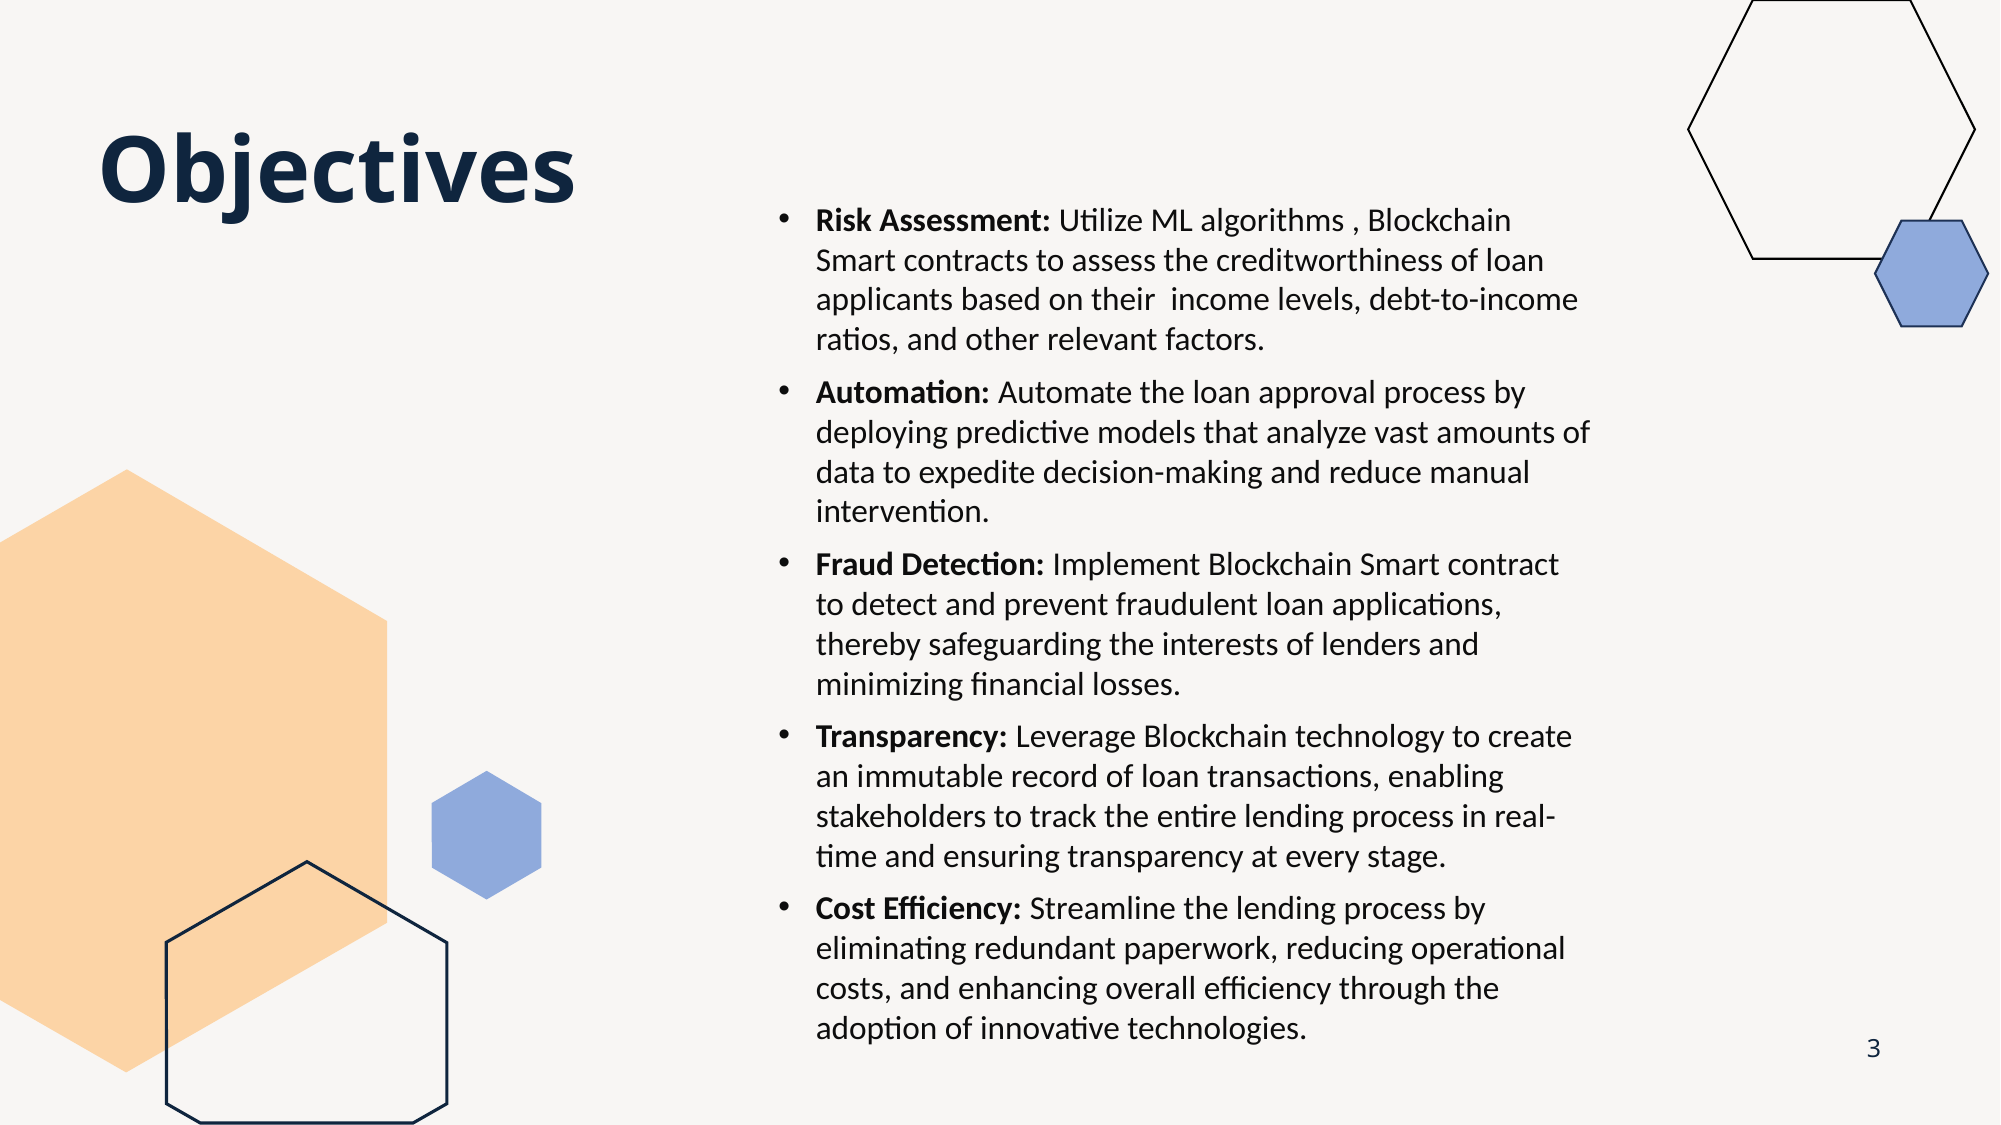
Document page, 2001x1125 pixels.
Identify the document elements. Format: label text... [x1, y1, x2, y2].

slide_number 3 [1836, 1020, 1912, 1080]
list Risk Assessment: Utilize ML algorithms , Blockchain Smart contracts to assess the creditworthiness of loan applicants based on their income levels, debt-to-income ratios, and other relevant factors. Automation: Automate the loan approval process by deploying predictive models that analyze vast amounts of data to expedite decision-making and reduce manual intervention. Fraud Detection: Implement Blockchain Smart contract to detect and prevent fraudulent loan applications, thereby safeguarding the interests of lenders and minimizing financial losses. Transparency: Leverage Blockchain technology to create an immutable record of loan transactions, enabling stakeholders to track the entire lending process in real-time and ensuring transparency at every stage. Cost Efficiency: Streamline the lending process by eliminating redundant paperwork, reducing operational costs, and enhancing overall efficiency through the adoption of innovative technologies. [763, 190, 1611, 438]
title Objectives [82, 115, 738, 490]
text_box [1686, 0, 1977, 260]
text_box [1873, 219, 1990, 328]
